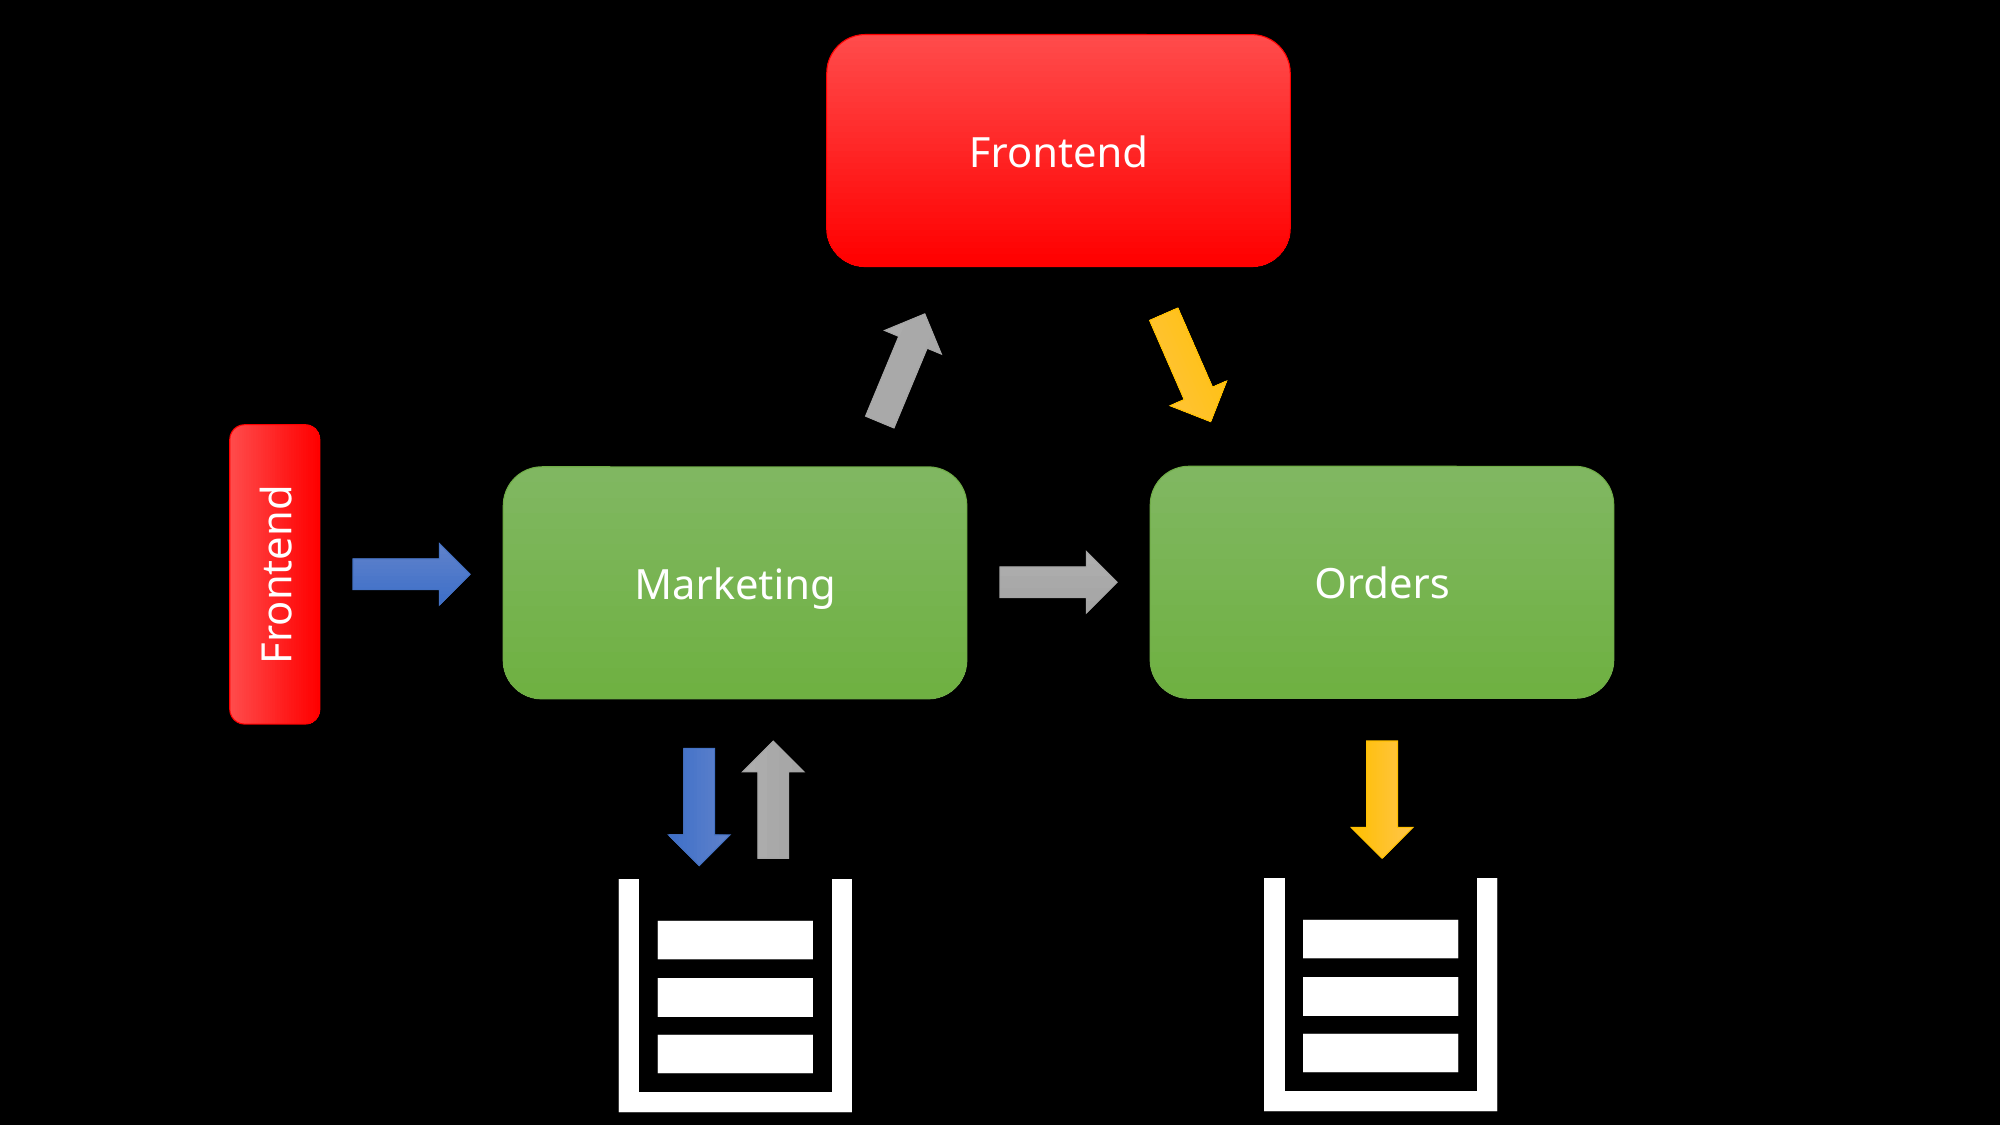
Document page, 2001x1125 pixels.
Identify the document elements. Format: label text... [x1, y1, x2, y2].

text_box Frontend [229, 424, 321, 725]
text_box Orders [1149, 465, 1615, 699]
text_box Frontend [826, 33, 1291, 268]
text_box [864, 313, 943, 429]
text_box [352, 542, 471, 607]
text_box [1148, 307, 1228, 423]
text_box Marketing [502, 466, 968, 700]
text_box [741, 740, 806, 859]
text_box [999, 550, 1118, 615]
text_box [1350, 740, 1415, 859]
text_box [667, 747, 732, 866]
picture [605, 866, 865, 1125]
picture [1251, 865, 1510, 1124]
